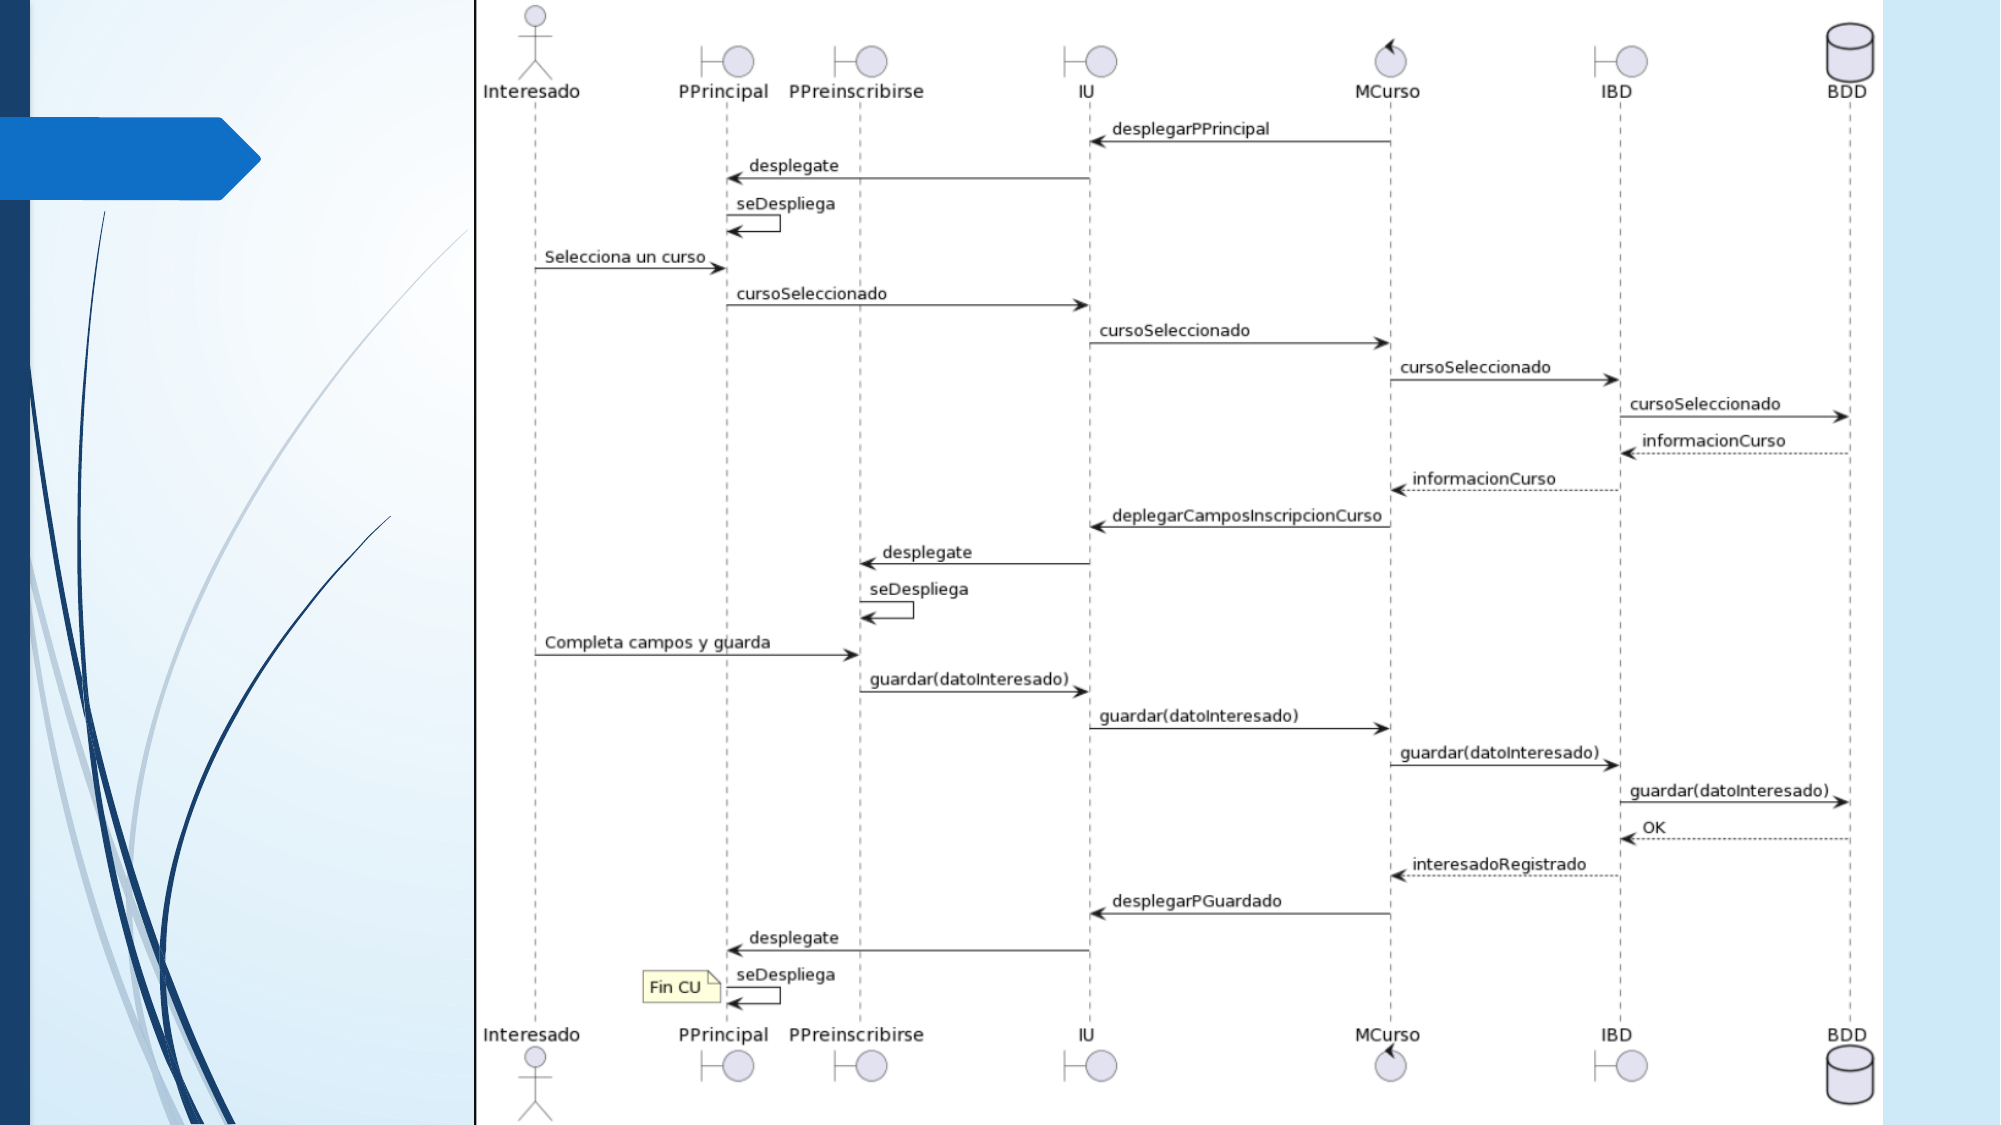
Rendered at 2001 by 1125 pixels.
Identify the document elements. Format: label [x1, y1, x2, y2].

picture [474, 0, 1883, 1125]
